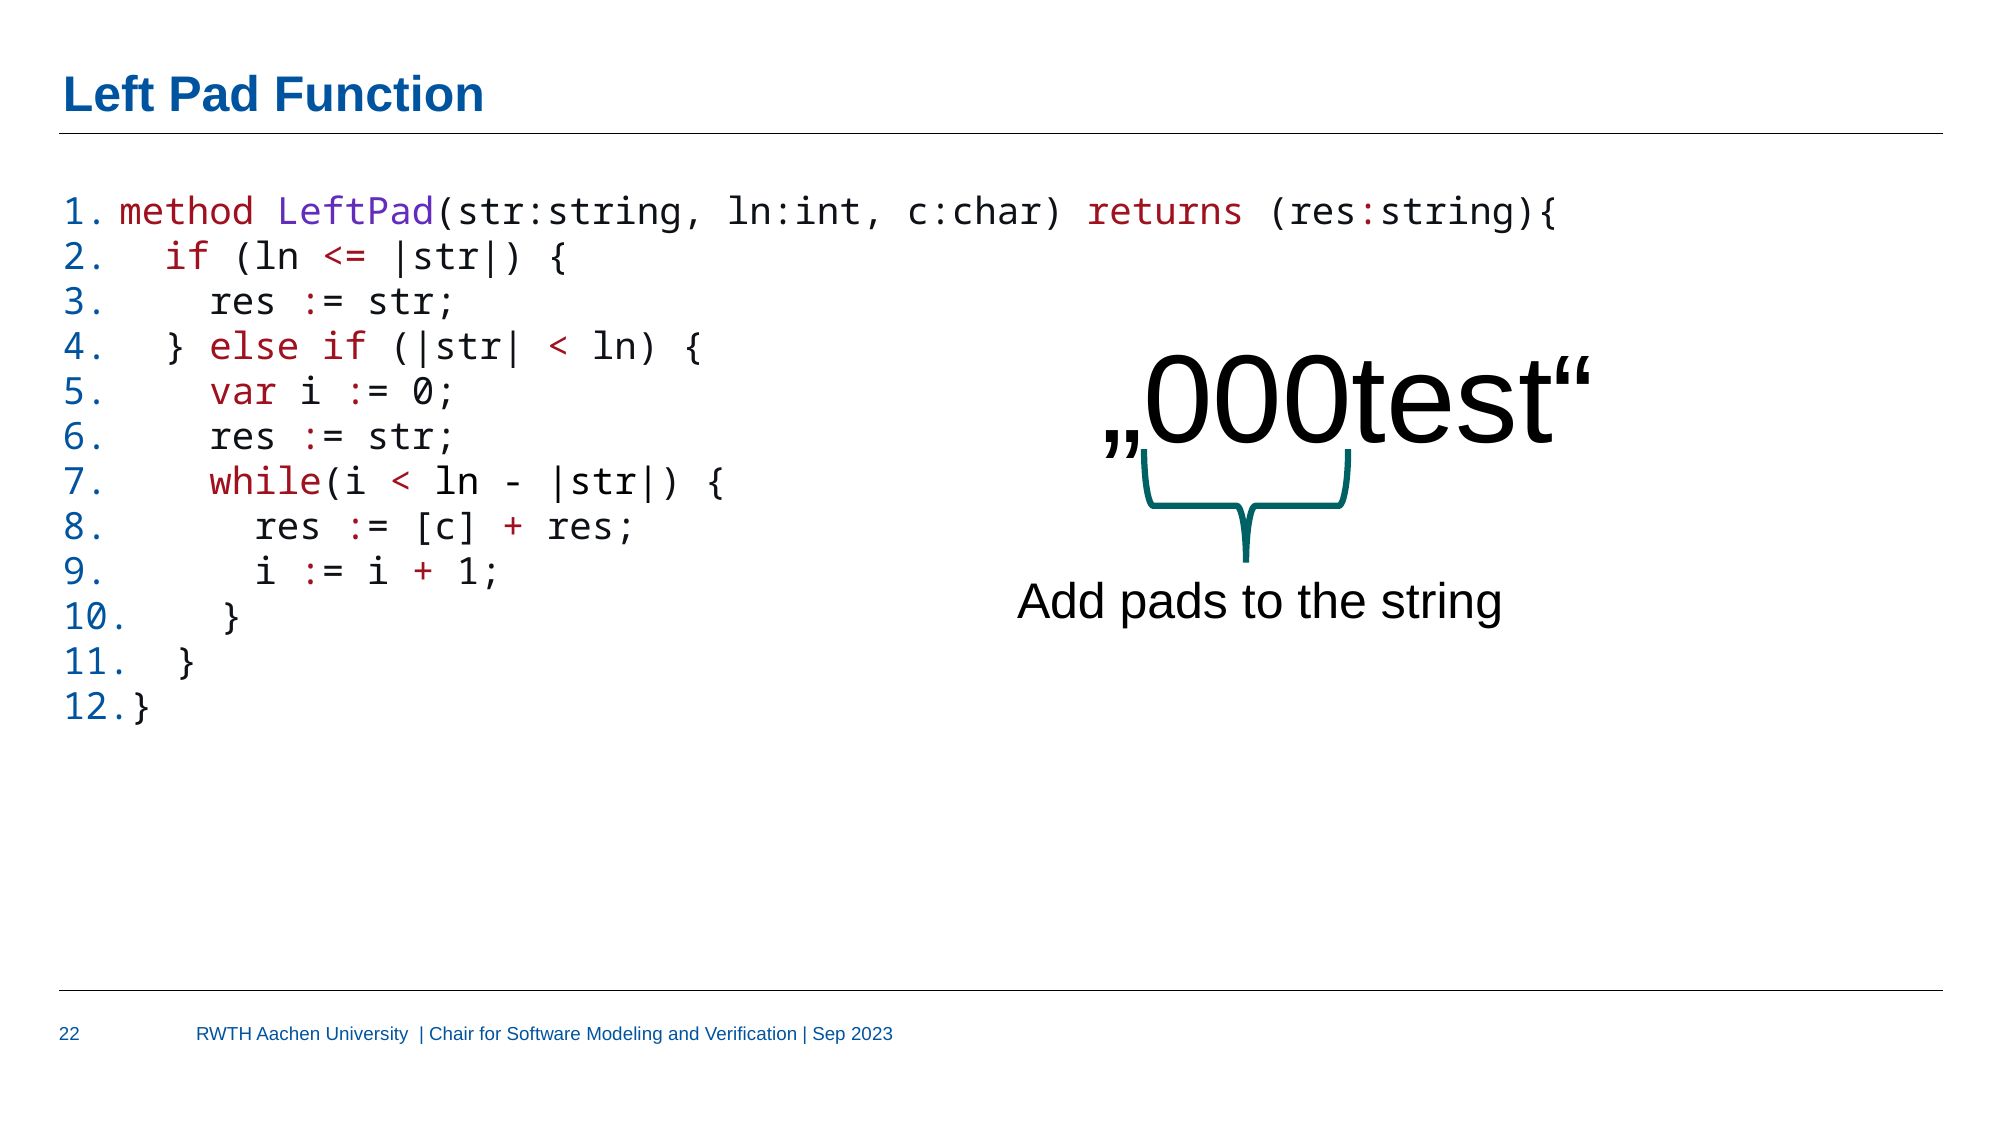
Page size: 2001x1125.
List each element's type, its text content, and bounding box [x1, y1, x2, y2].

text_box method LeftPad(str:string, ln:int, c:char) returns (res:string){ if (ln <= |str|) { res := str; } else if (|str| < ln) { var i := 0; res := str; while(i < ln - |str|) { res := [c] + res; i := i + 1; } } } [63, 186, 1575, 826]
text_box „000test“ [1575, 335, 1750, 450]
title Left Pad Function [63, 33, 1947, 123]
